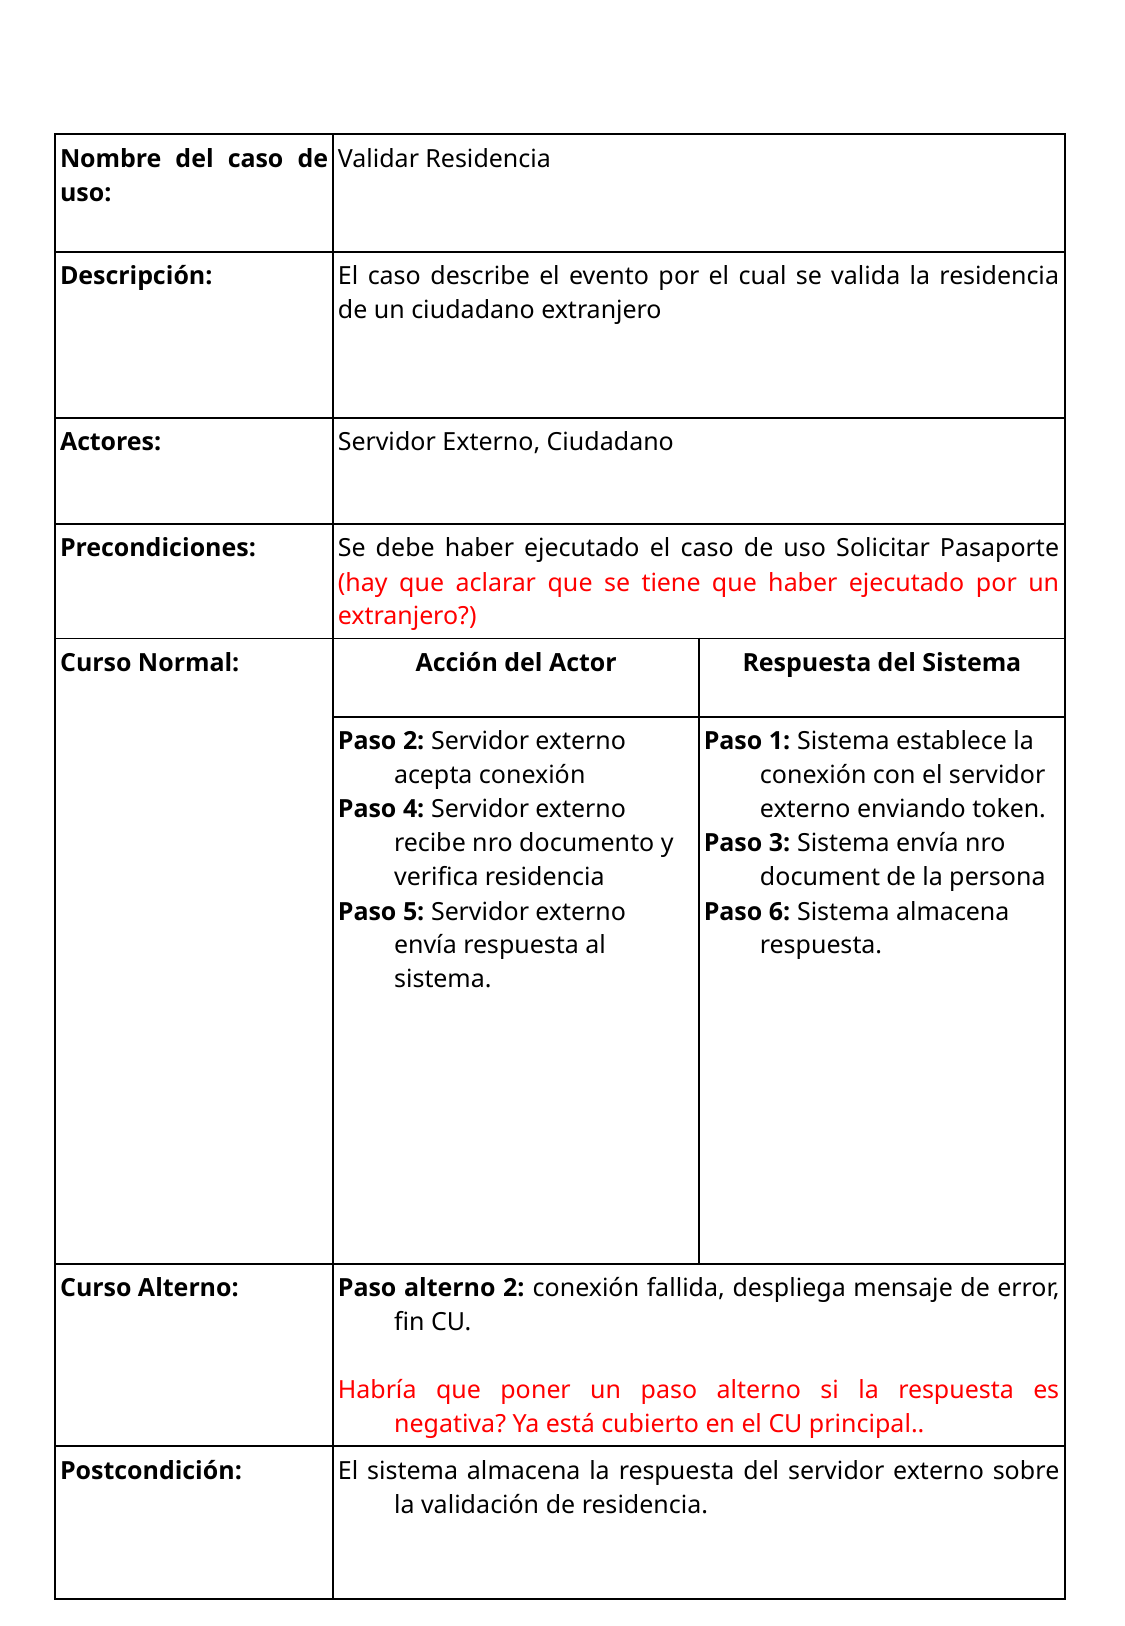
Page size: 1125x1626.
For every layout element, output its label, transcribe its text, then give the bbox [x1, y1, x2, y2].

table_cell Se debe haber ejecutado el caso de uso Solicitar Pasaporte (hay que aclarar que se tiene que haber ejecutado por un extranjero?) [334, 525, 1064, 638]
table_header Validar Residencia [334, 135, 1064, 251]
table_cell Descripción: [56, 253, 332, 417]
table_header Nombre del caso de uso: [56, 135, 332, 251]
table_cell Curso Normal: [56, 639, 332, 1263]
table_cell Respuesta del Sistema [700, 639, 1064, 716]
table_cell Curso Alterno: [56, 1265, 332, 1445]
table_cell El sistema almacena la respuesta del servidor externo sobre la validación de residencia. [334, 1447, 1064, 1598]
table_cell Acción del Actor [334, 639, 698, 716]
table_cell El caso describe el evento por el cual se valida la residencia de un ciudadano extranjero [334, 253, 1064, 417]
table_cell Precondiciones: [56, 525, 332, 638]
table_cell Paso alterno 2: conexión fallida, despliega mensaje de error, fin CU. Habría que poner un paso alterno si la respuesta es negativa? Ya está cubierto en el CU principal.. [334, 1265, 1064, 1445]
table_cell Servidor Externo, Ciudadano [334, 419, 1064, 523]
table_cell Paso 2: Servidor externo acepta conexión Paso 4: Servidor externo recibe nro documento y verifica residencia Paso 5: Servidor externo envía respuesta al sistema. [334, 718, 698, 1263]
table_cell Postcondición: [56, 1447, 332, 1598]
table_cell Paso 1: Sistema establece la conexión con el servidor externo enviando token. Paso 3: Sistema envía nro document de la persona Paso 6: Sistema almacena respuesta. [700, 718, 1064, 1263]
table_cell Actores: [56, 419, 332, 523]
